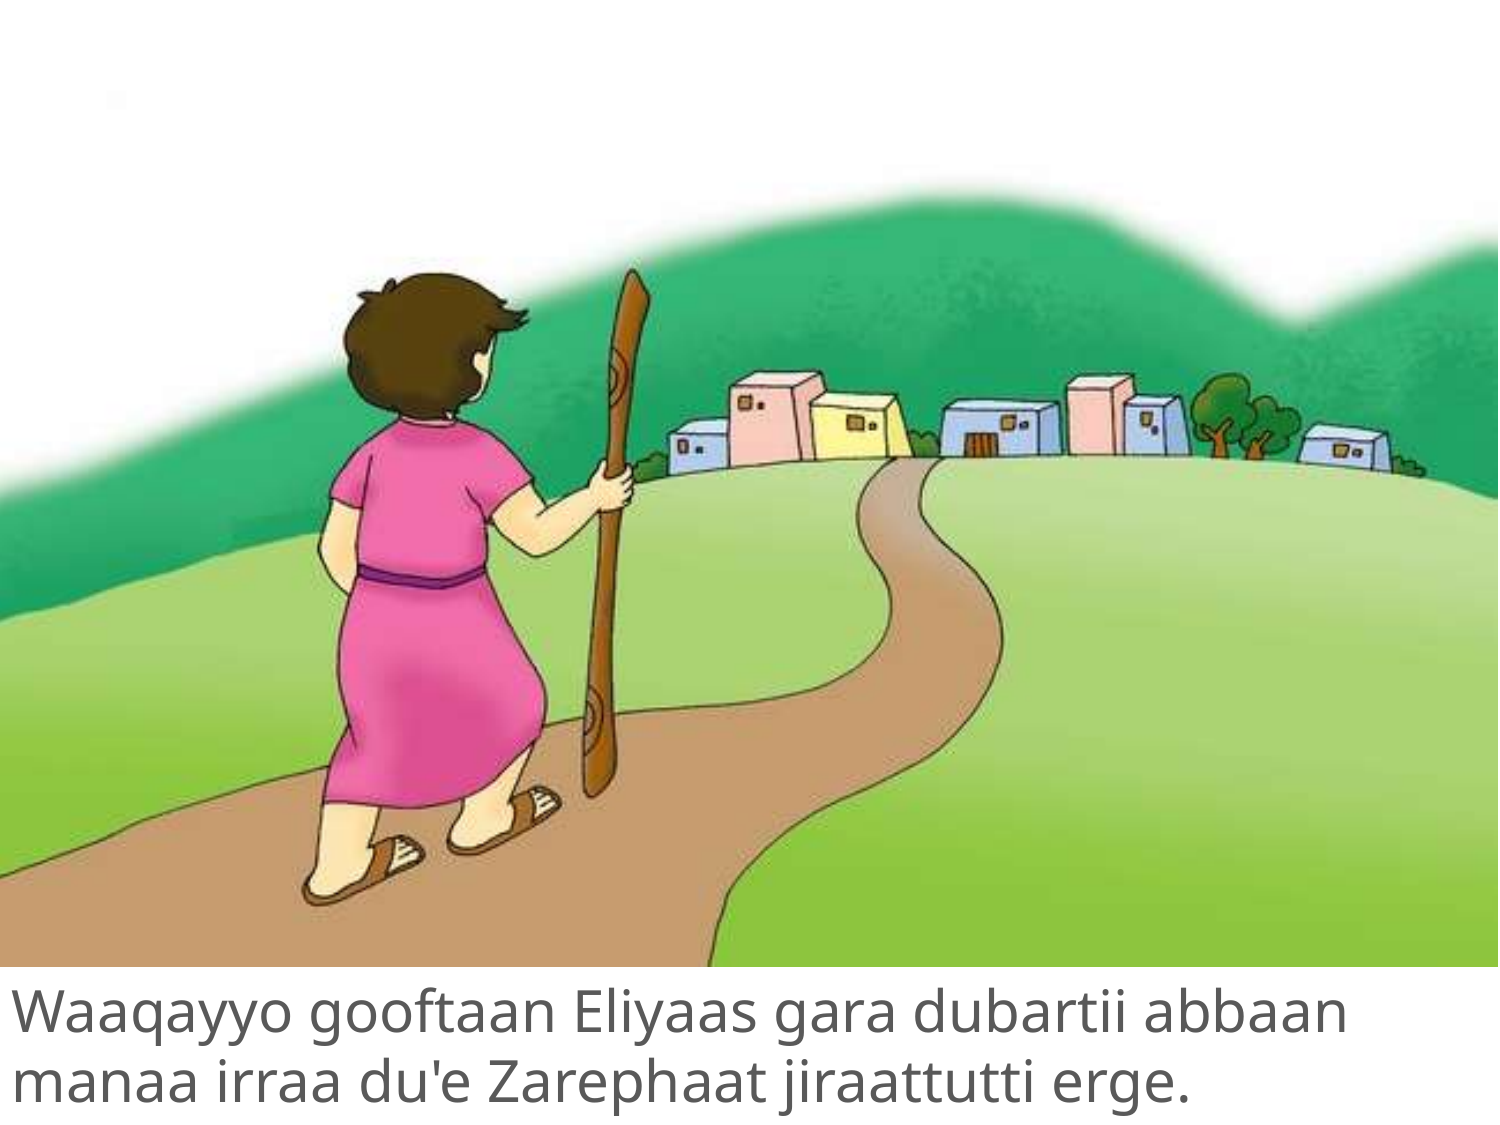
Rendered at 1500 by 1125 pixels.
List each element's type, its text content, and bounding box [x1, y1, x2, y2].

text_box Waaqayyo gooftaan Eliyaas gara dubartii abbaan manaa irraa du'e Zarephaat jiraattutti erge. [0, 975, 1468, 1122]
picture [0, 0, 1498, 967]
